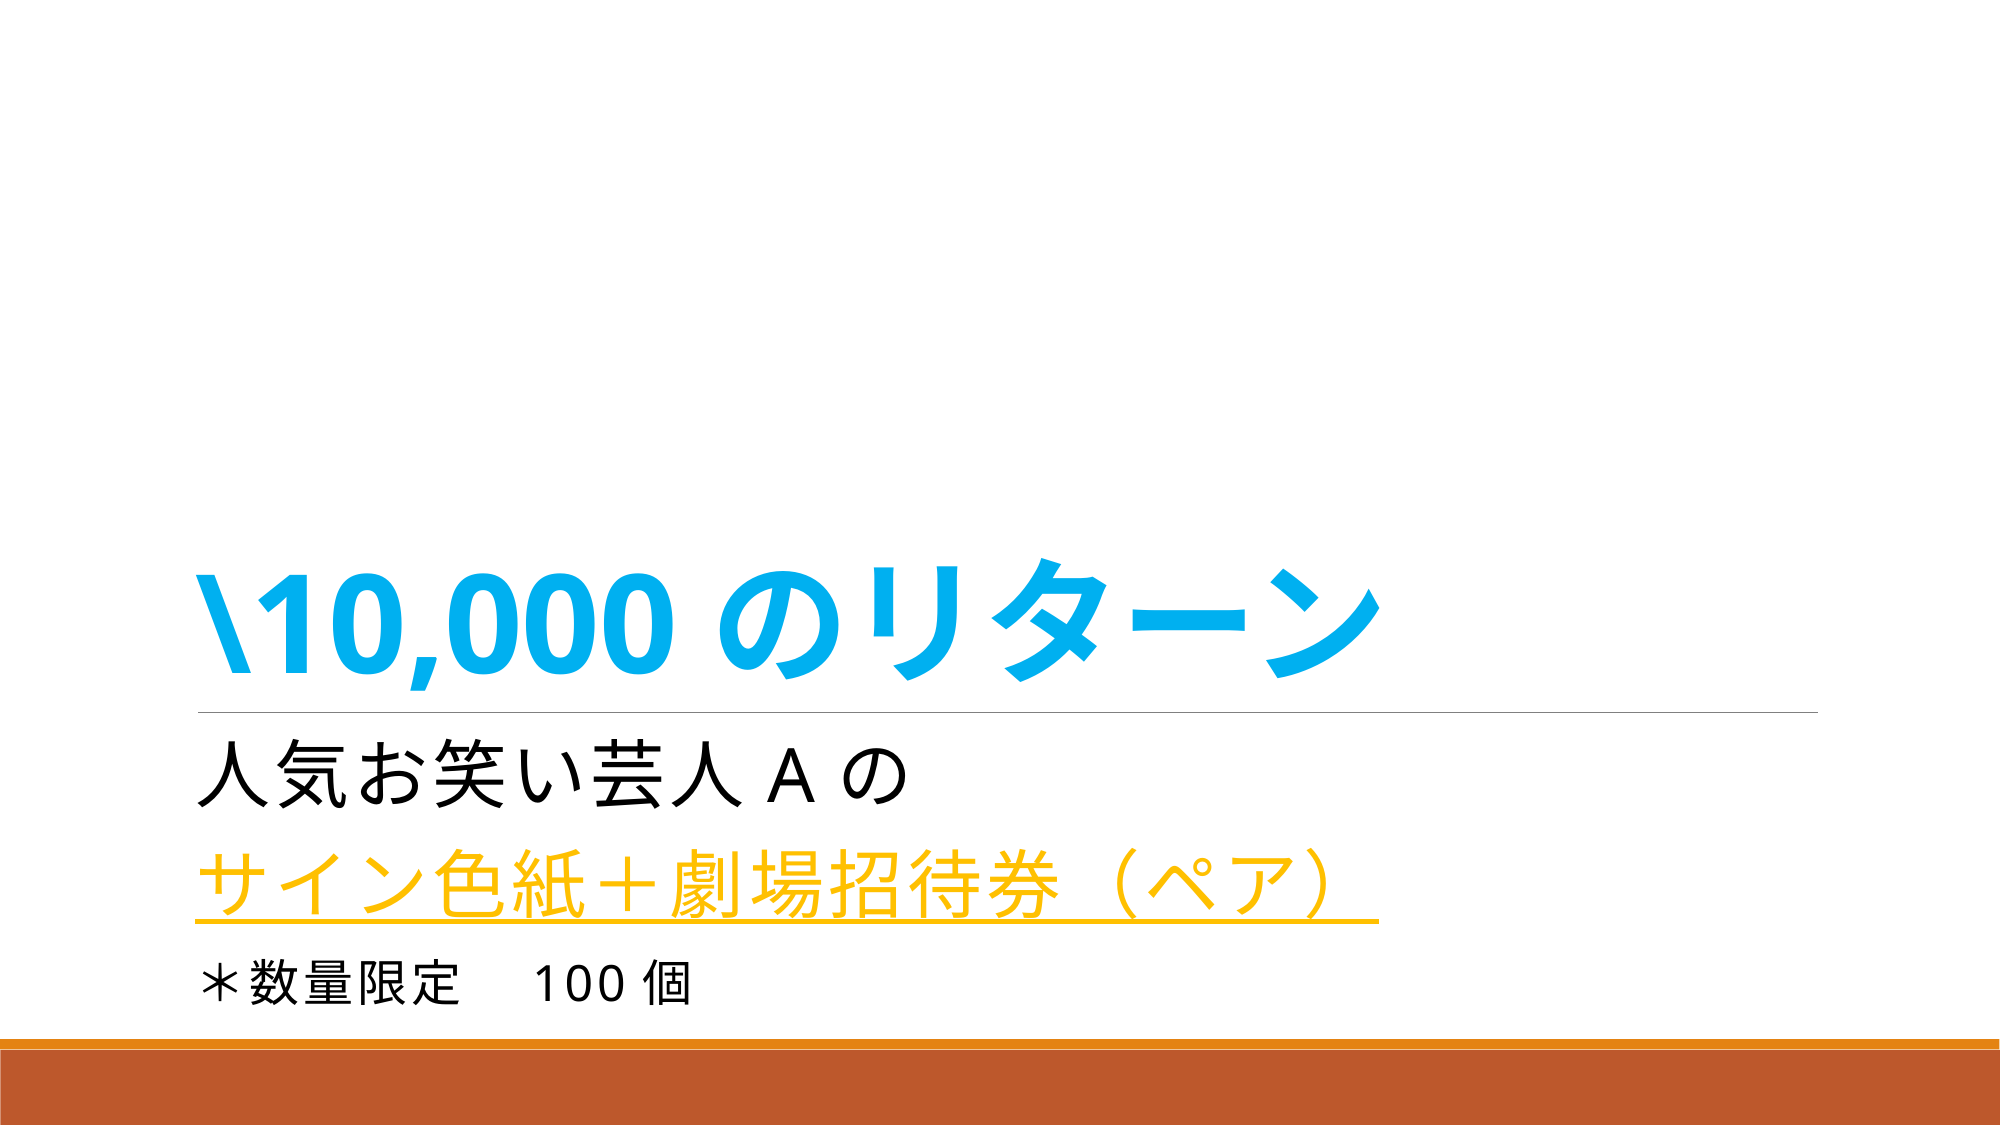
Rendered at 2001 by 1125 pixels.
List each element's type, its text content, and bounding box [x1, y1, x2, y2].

title \10,000のリターン [180, 124, 1830, 710]
list 人気お笑い芸人Aの サイン色紙＋劇場招待券（ペア） ＊数量限定 100個 [180, 730, 1830, 918]
